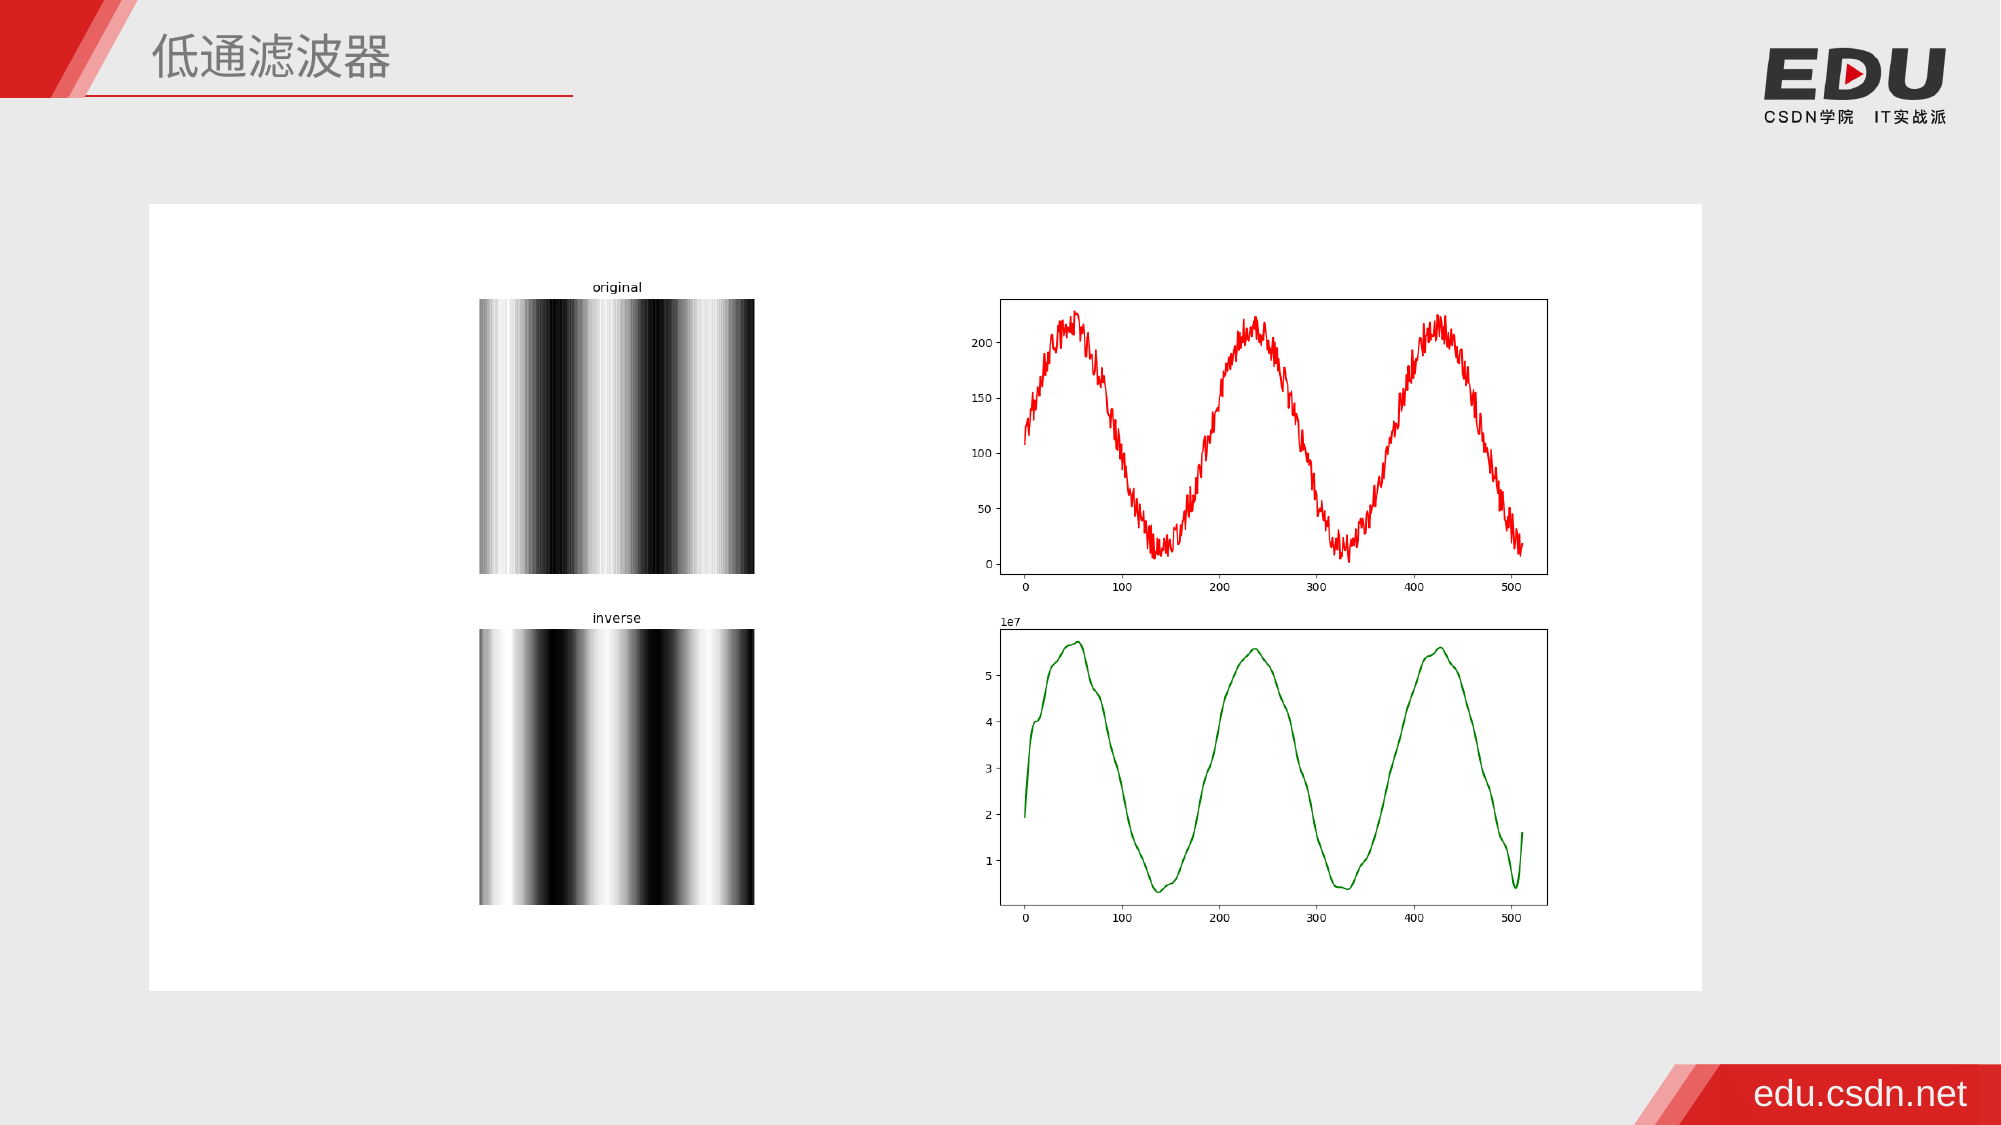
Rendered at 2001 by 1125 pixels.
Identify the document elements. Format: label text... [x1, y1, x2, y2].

picture [148, 204, 1703, 991]
list 低通滤波器 [142, 6, 723, 93]
picture [1761, 42, 1948, 128]
